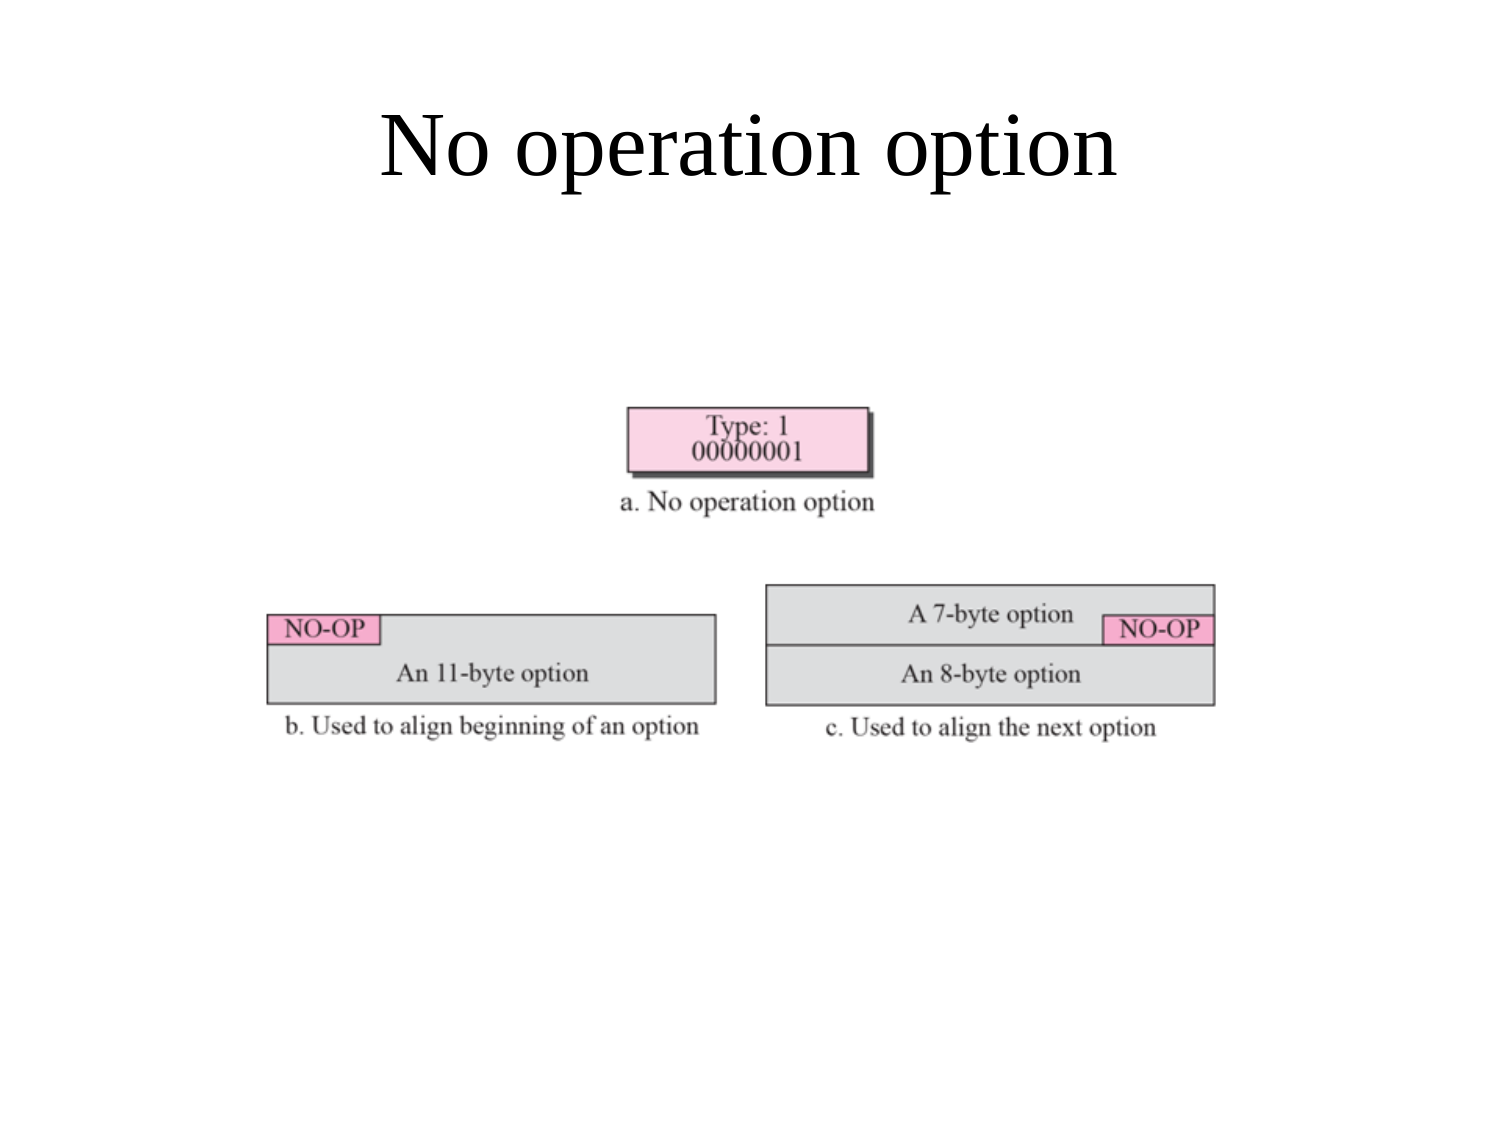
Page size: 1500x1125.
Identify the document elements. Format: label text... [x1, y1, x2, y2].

picture [259, 357, 1241, 768]
title No operation option [75, 45, 1425, 233]
